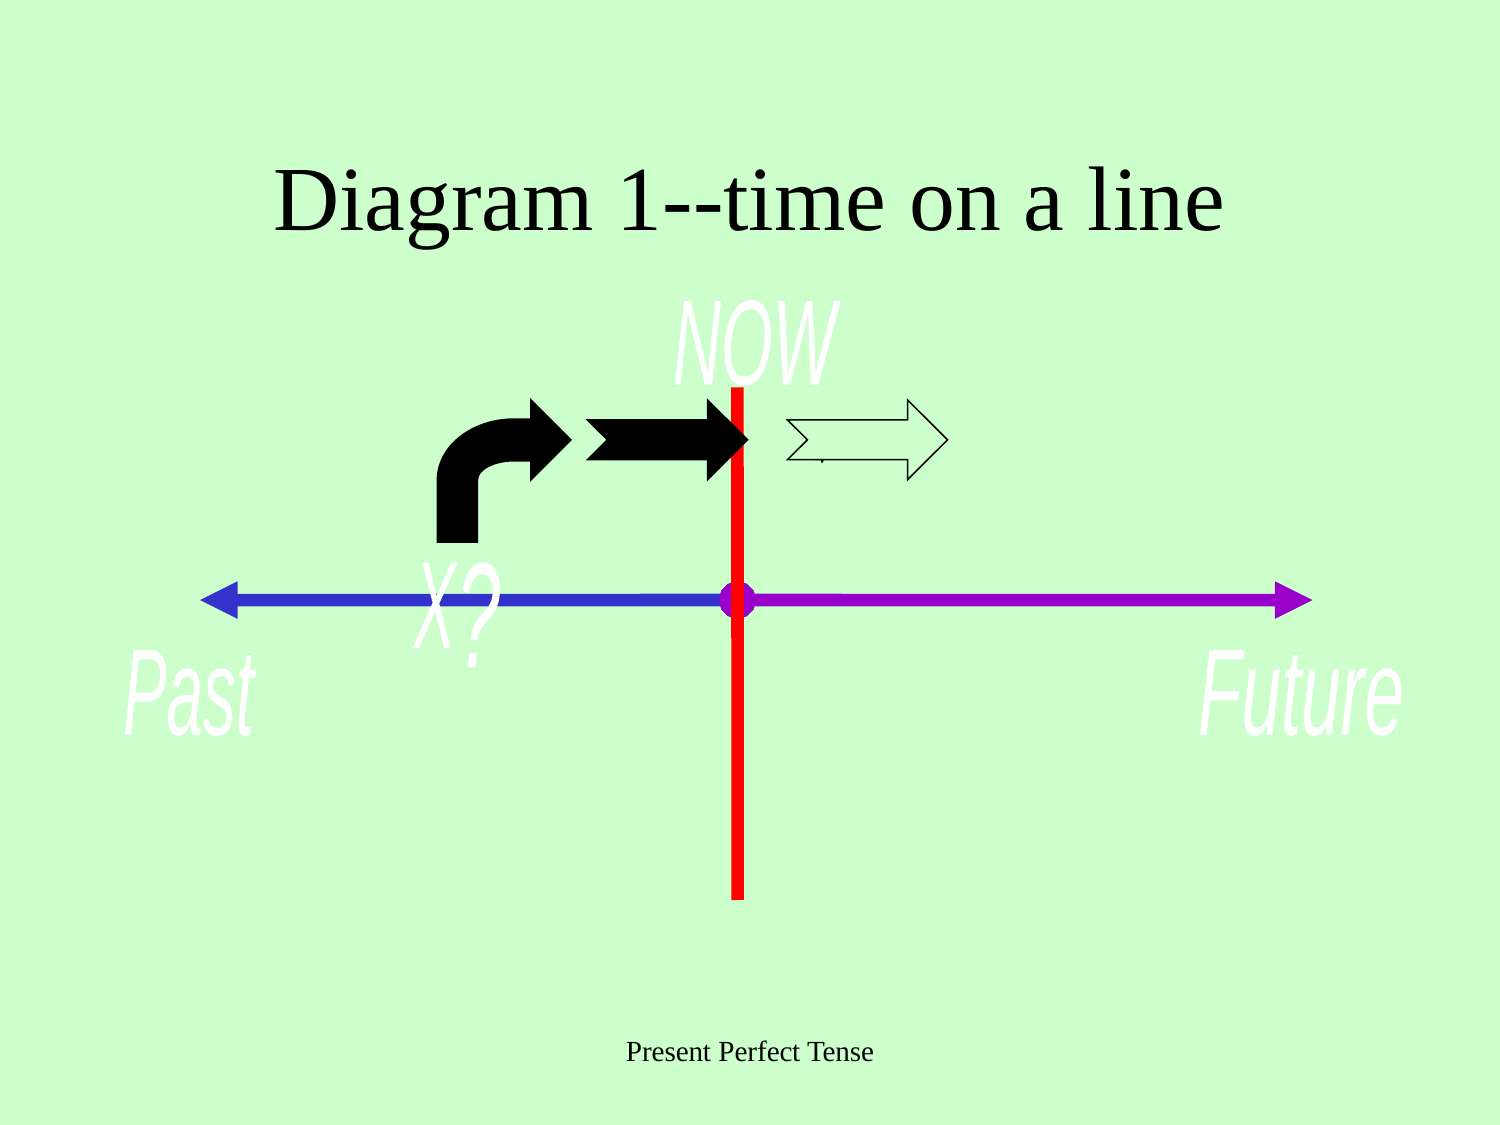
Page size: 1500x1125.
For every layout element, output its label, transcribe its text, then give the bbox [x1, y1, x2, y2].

text_box [199, 593, 431, 607]
text_box [587, 399, 748, 480]
title Diagram 1--time on a line [112, 99, 1388, 288]
text_box [437, 399, 572, 543]
text_box [738, 593, 1313, 607]
text_box [731, 593, 737, 607]
footer Present Perfect Tense [512, 1024, 988, 1101]
text_box [787, 399, 948, 480]
